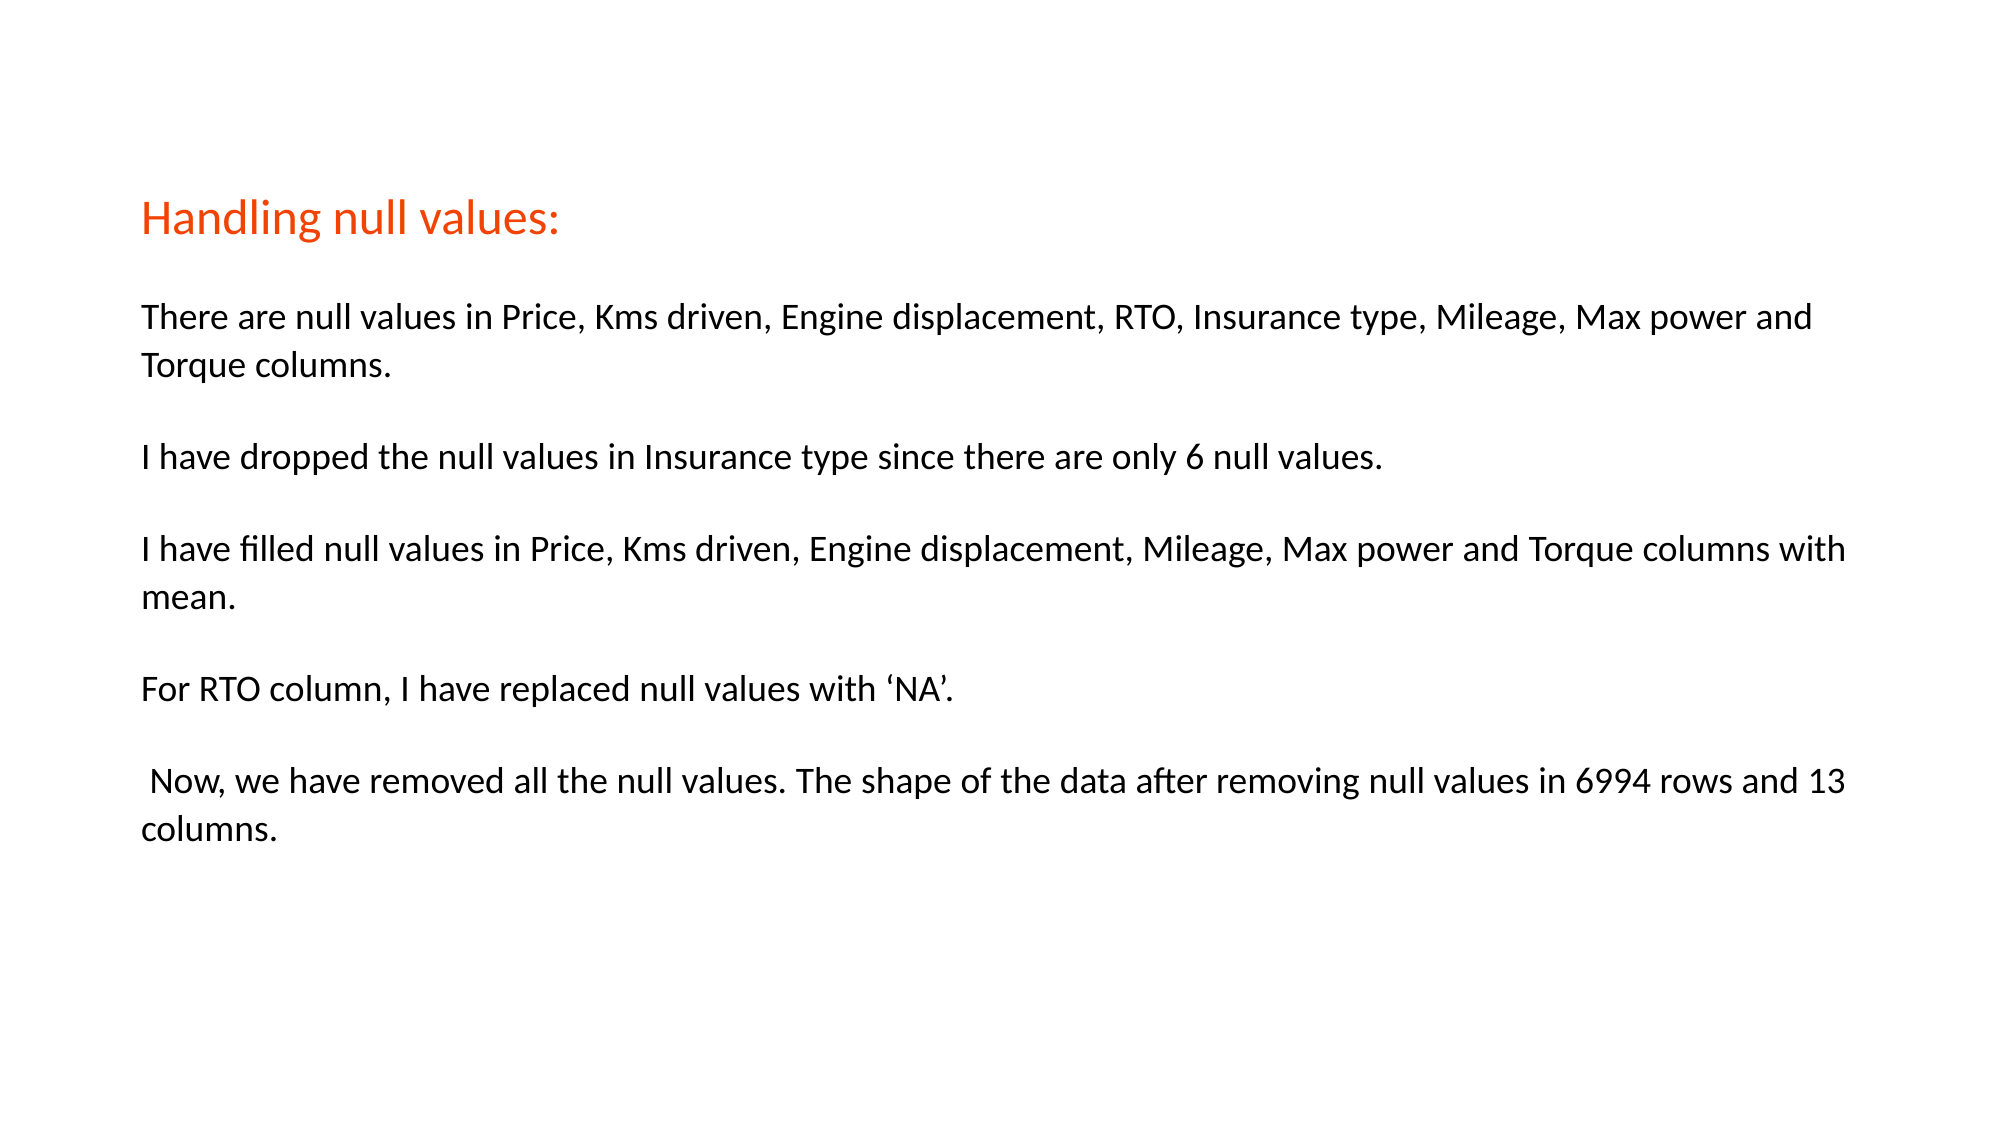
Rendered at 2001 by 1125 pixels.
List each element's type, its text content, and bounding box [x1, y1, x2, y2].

list Handling null values: There are null values in Price, Kms driven, Engine displacement, RTO, Insurance type, Mileage, Max power and Torque columns. I have dropped the null values in Insurance type since there are only 6 null values. I have filled null values in Price, Kms driven, Engine displacement, Mileage, Max power and Torque columns with mean. For RTO column, I have replaced null values with ‘NA’. Now, we have removed all the null values. The shape of the data after removing null values in 6994 rows and 13 columns. [111, 173, 1876, 890]
